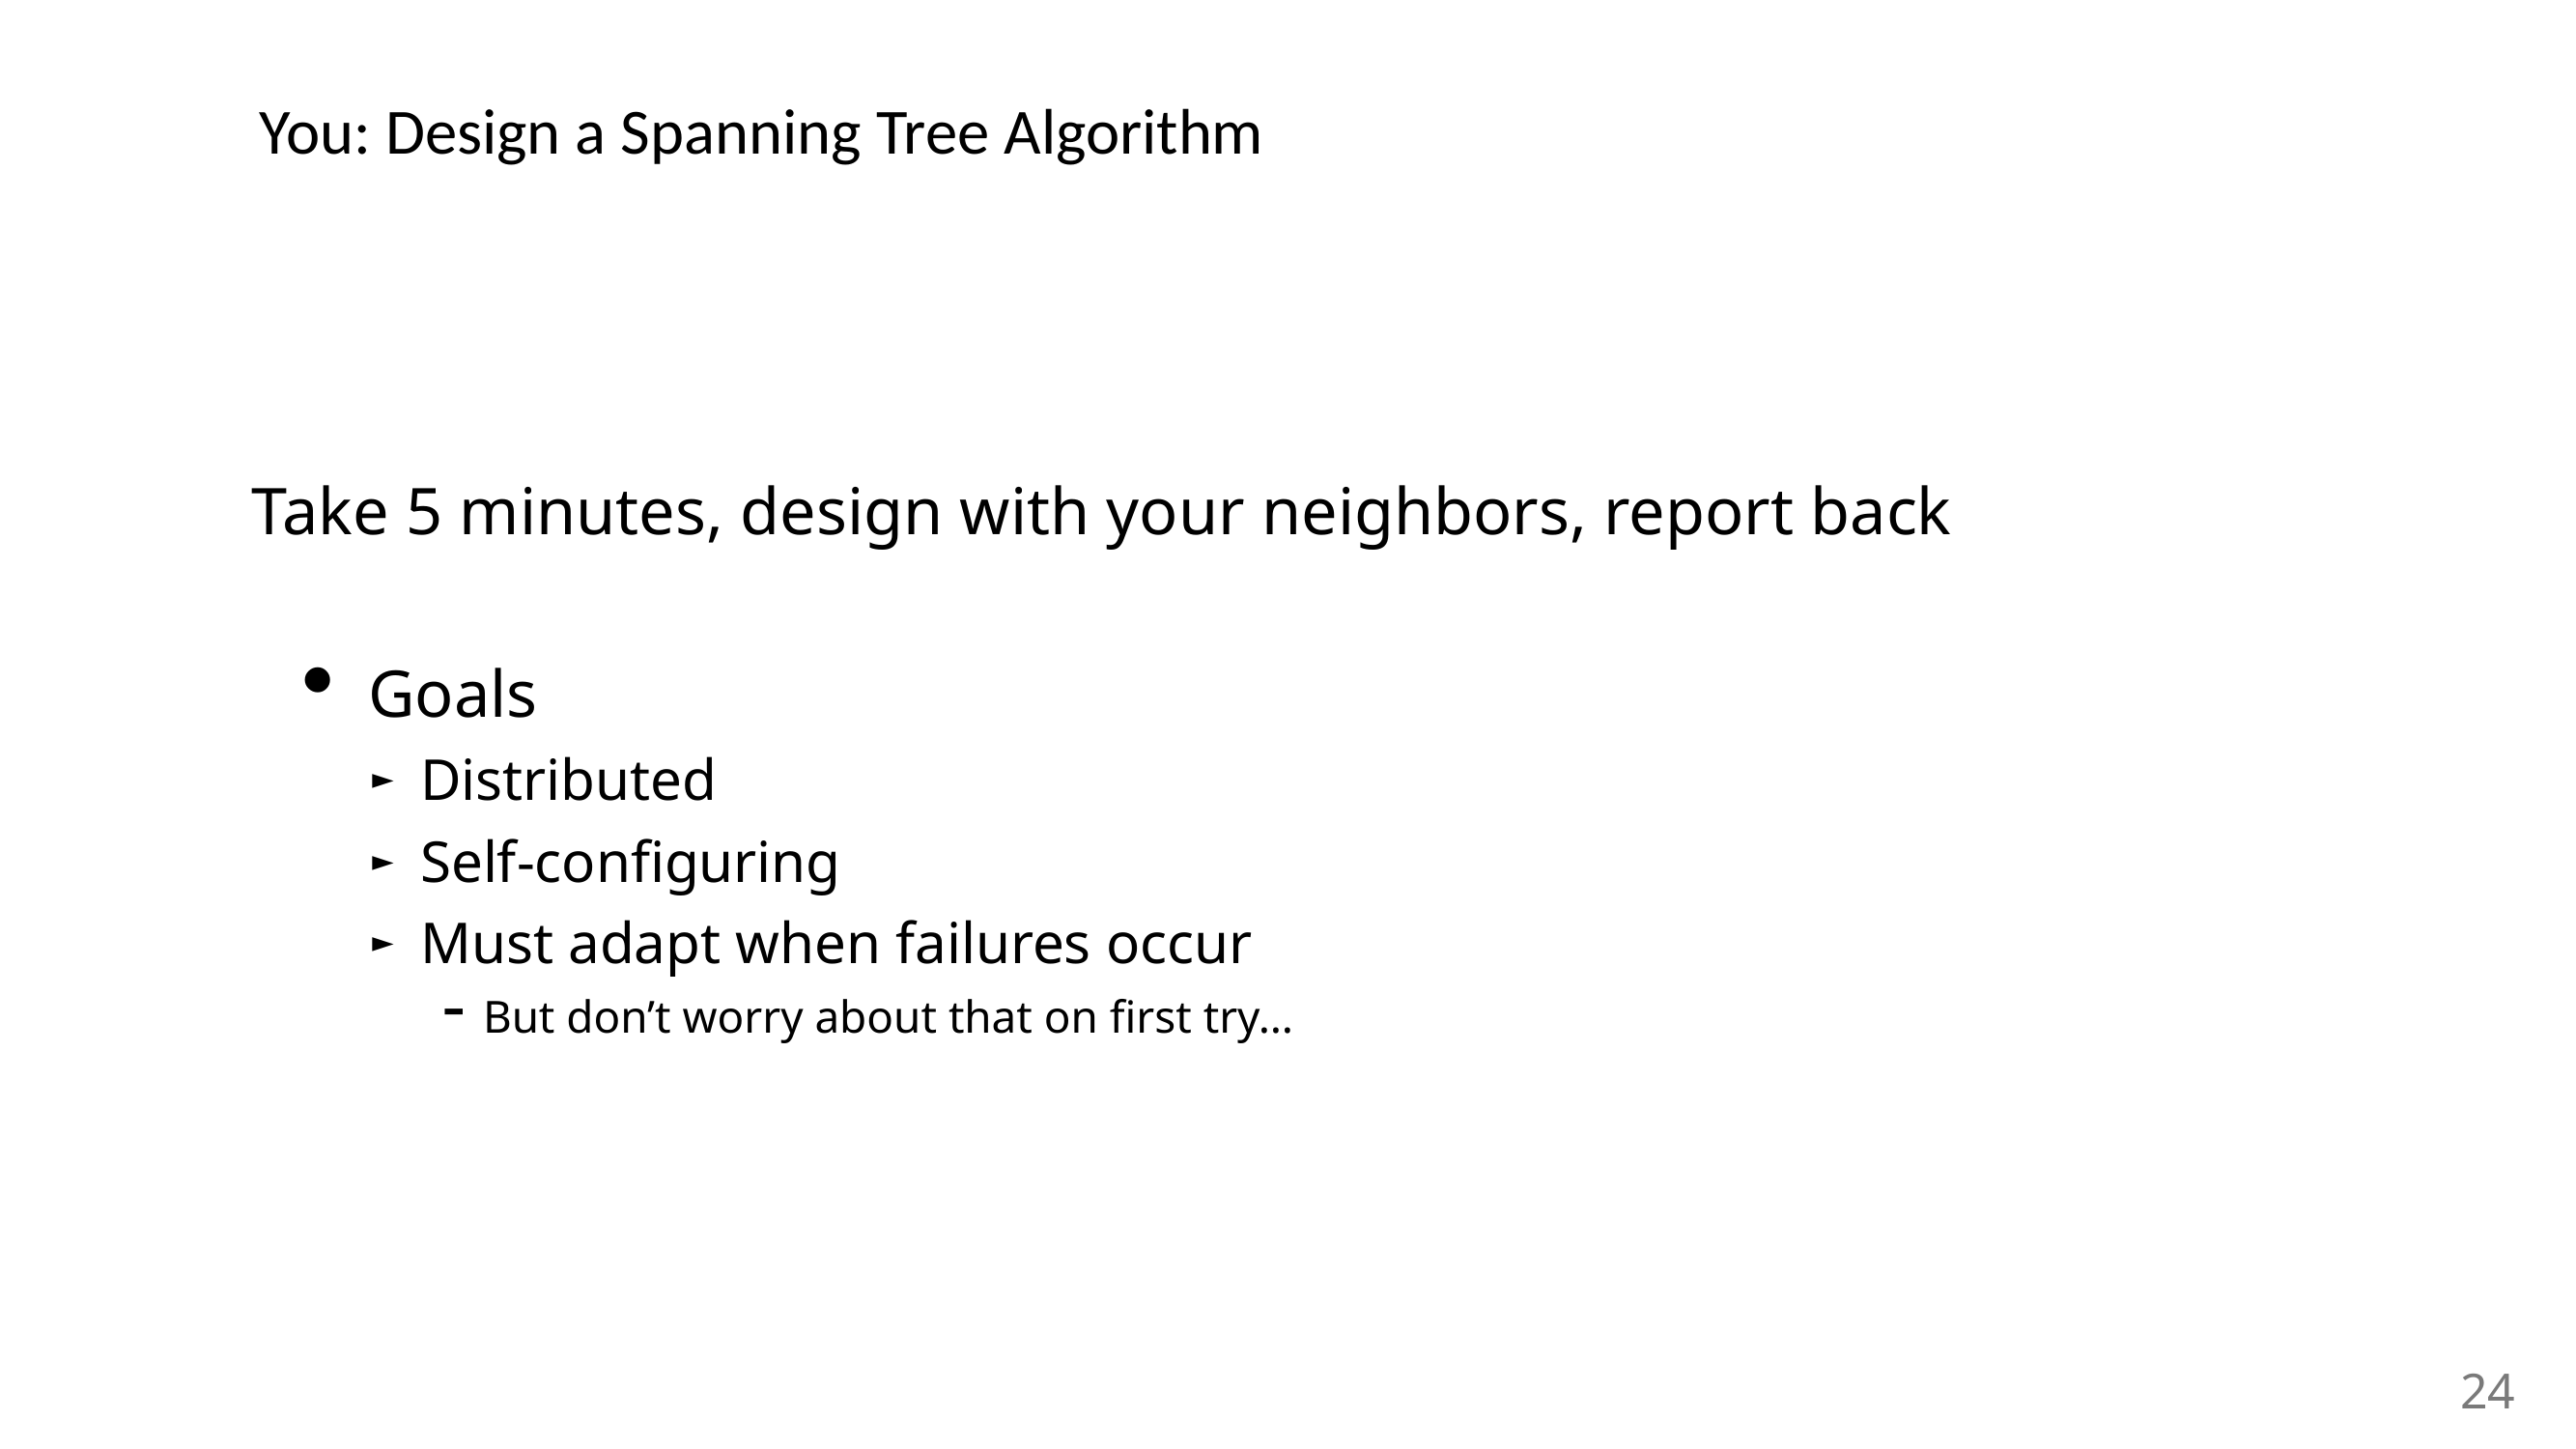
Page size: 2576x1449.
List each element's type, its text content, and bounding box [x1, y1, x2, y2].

title You: Design a Spanning Tree Algorithm [250, 0, 2325, 259]
list Take 5 minutes, design with your neighbors, report back Goals Distributed Self-configuring Must adapt when failures occur But don’t worry about that on first try… [250, 347, 2325, 1261]
slide_number 24 [2453, 1359, 2522, 1434]
